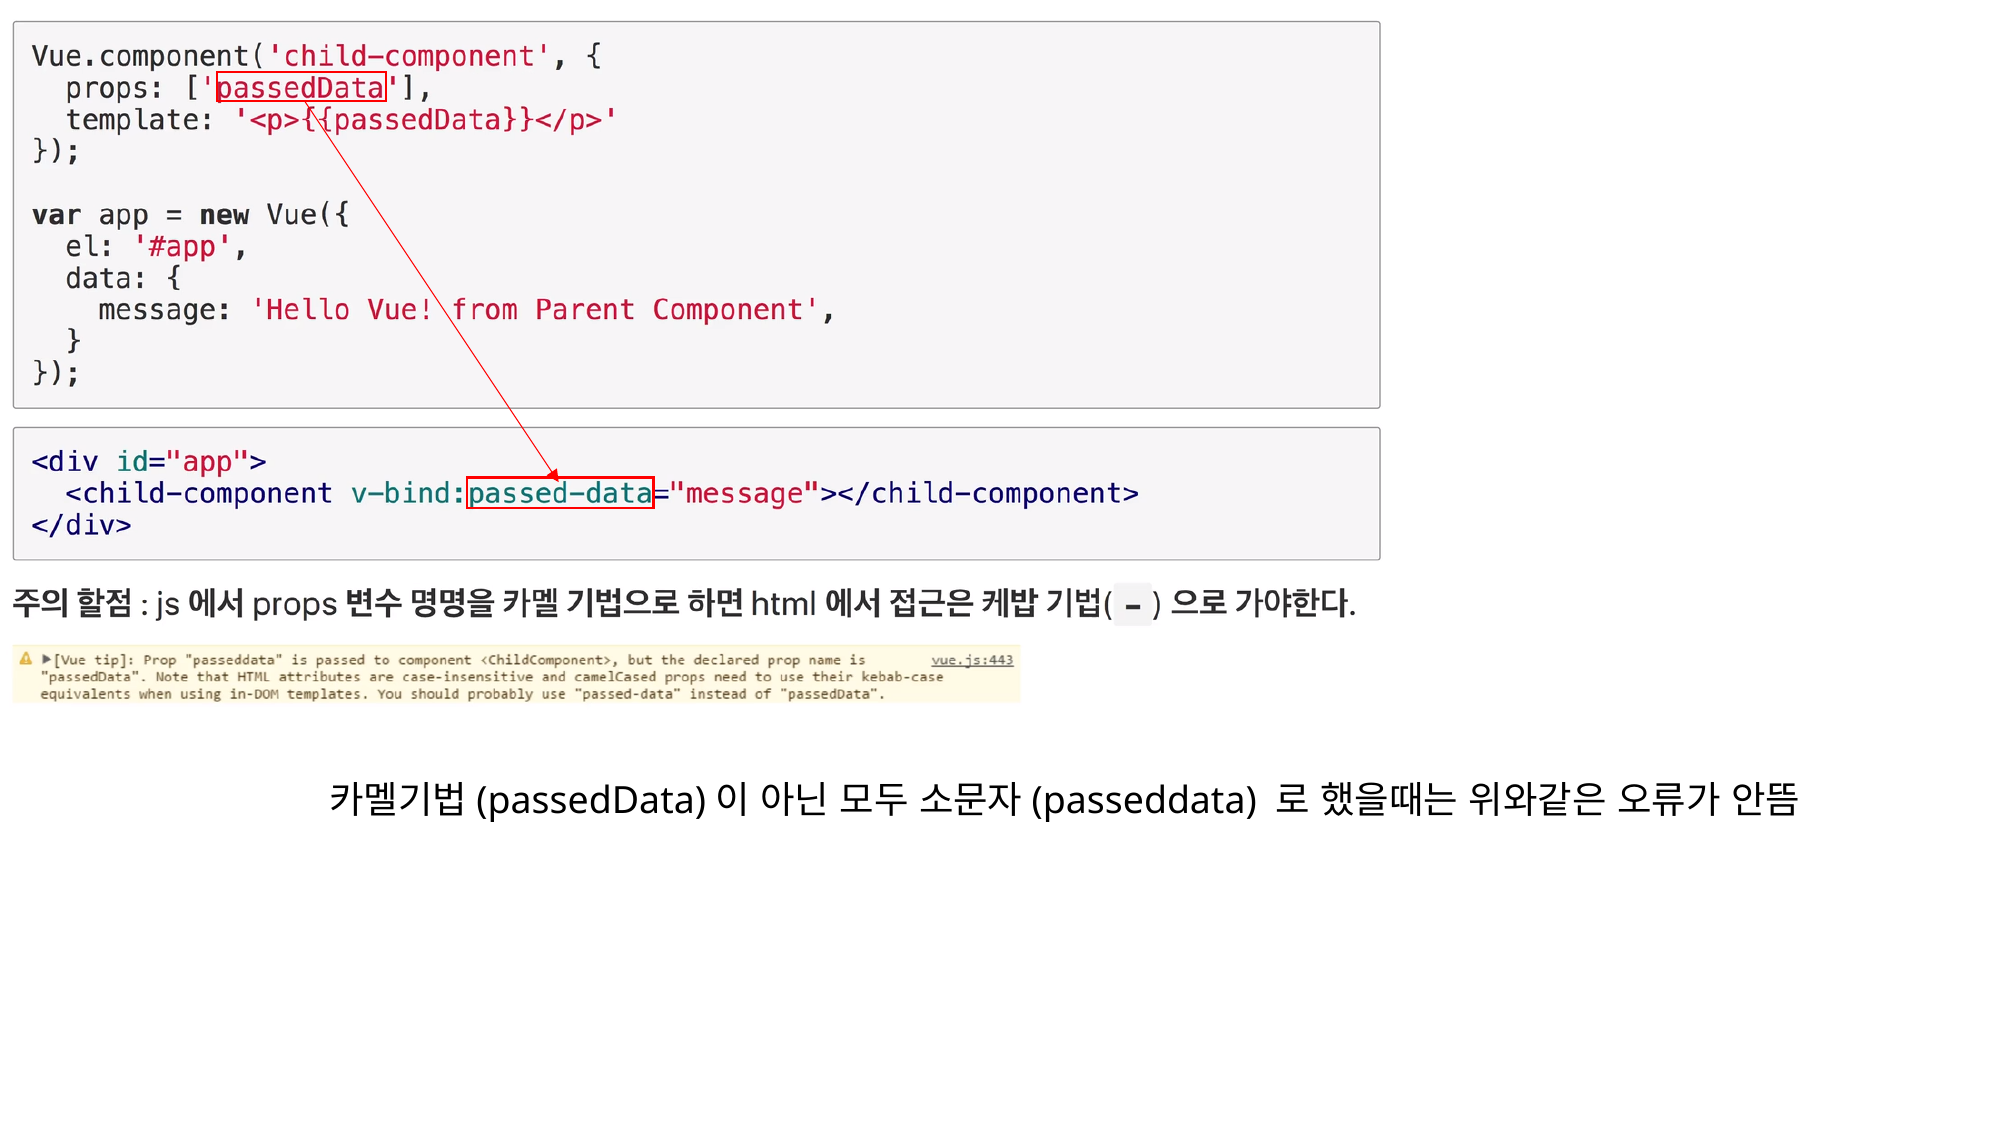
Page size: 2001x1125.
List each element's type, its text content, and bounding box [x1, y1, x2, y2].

text_box 카멜기법(passedData)이 아닌 모두 소문자(passeddata) 로 했을때는 위와같은 오류가 안뜸 [314, 768, 1816, 829]
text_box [304, 100, 559, 483]
picture [0, 0, 1395, 711]
